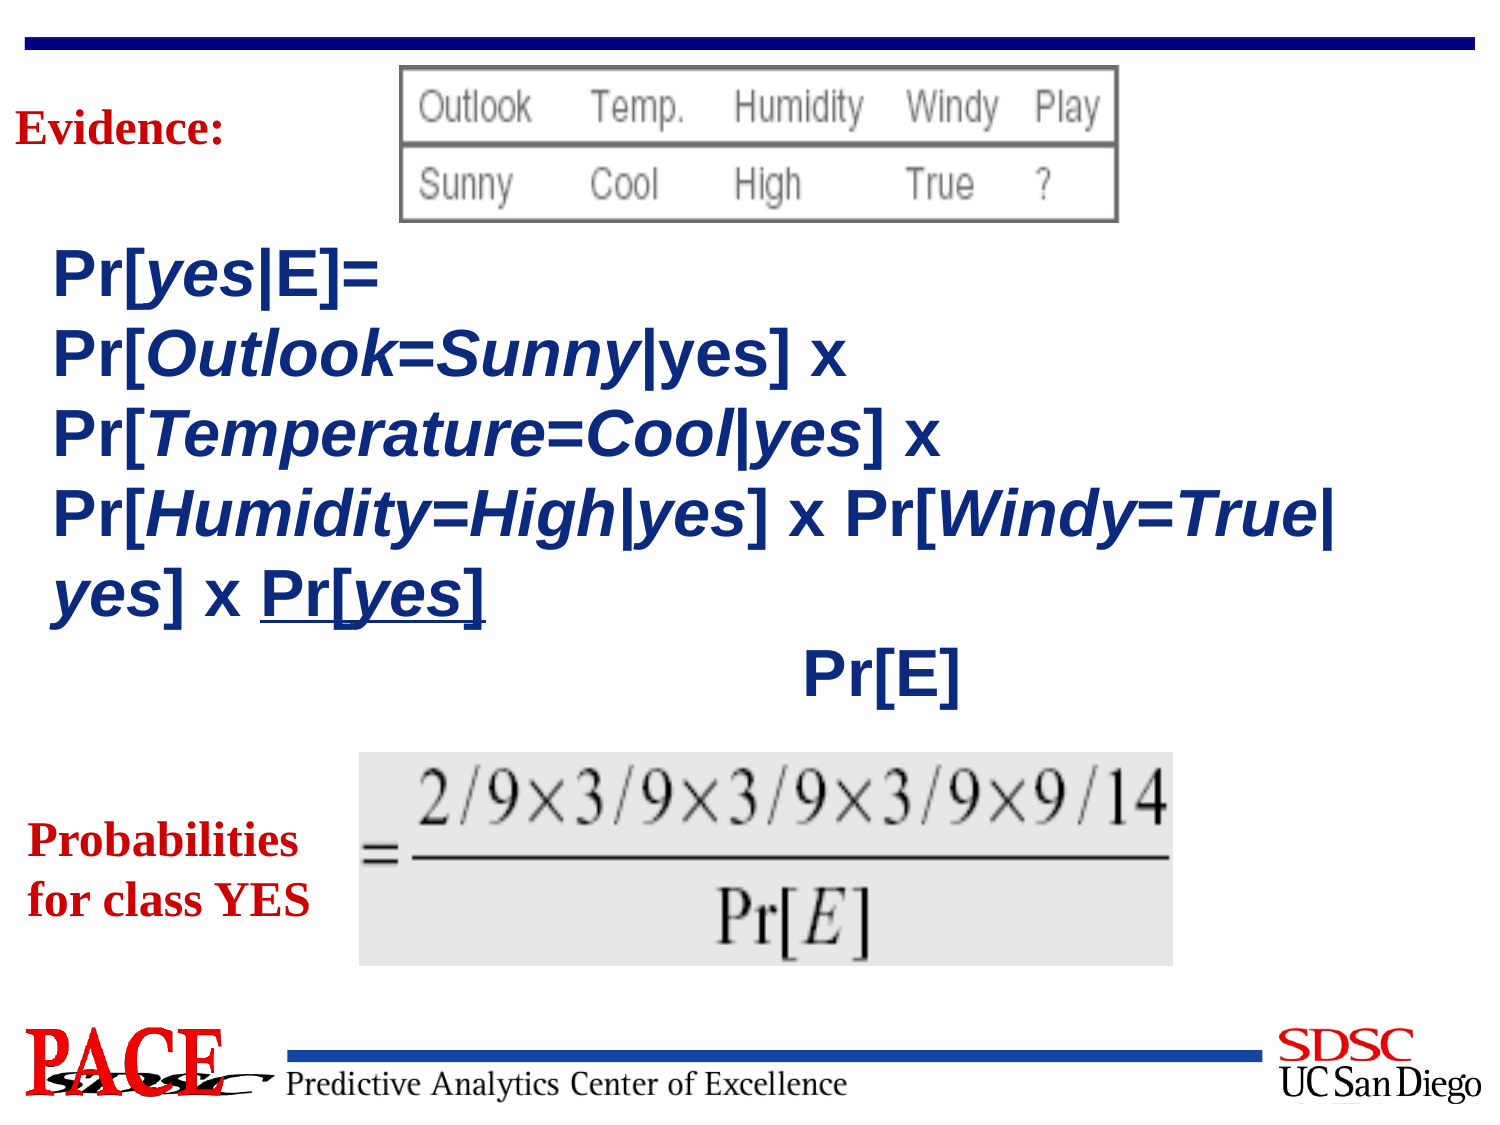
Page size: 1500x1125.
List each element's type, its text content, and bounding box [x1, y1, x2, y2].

text_box Probabilities for class YES [12, 799, 354, 934]
text_box Evidence: [0, 87, 338, 163]
picture [1279, 1028, 1413, 1061]
text_box Pr[yes|E]= Pr[Outlook=Sunny|yes] x Pr[Temperature=Cool|yes] x Pr[Humidity=High|yes] x Pr[Windy=True|yes] x Pr[yes] Pr[E] [38, 222, 1469, 717]
picture [1279, 1066, 1481, 1104]
picture [286, 1064, 858, 1103]
picture [359, 752, 1173, 966]
picture [25, 1025, 276, 1101]
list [399, 65, 1122, 223]
